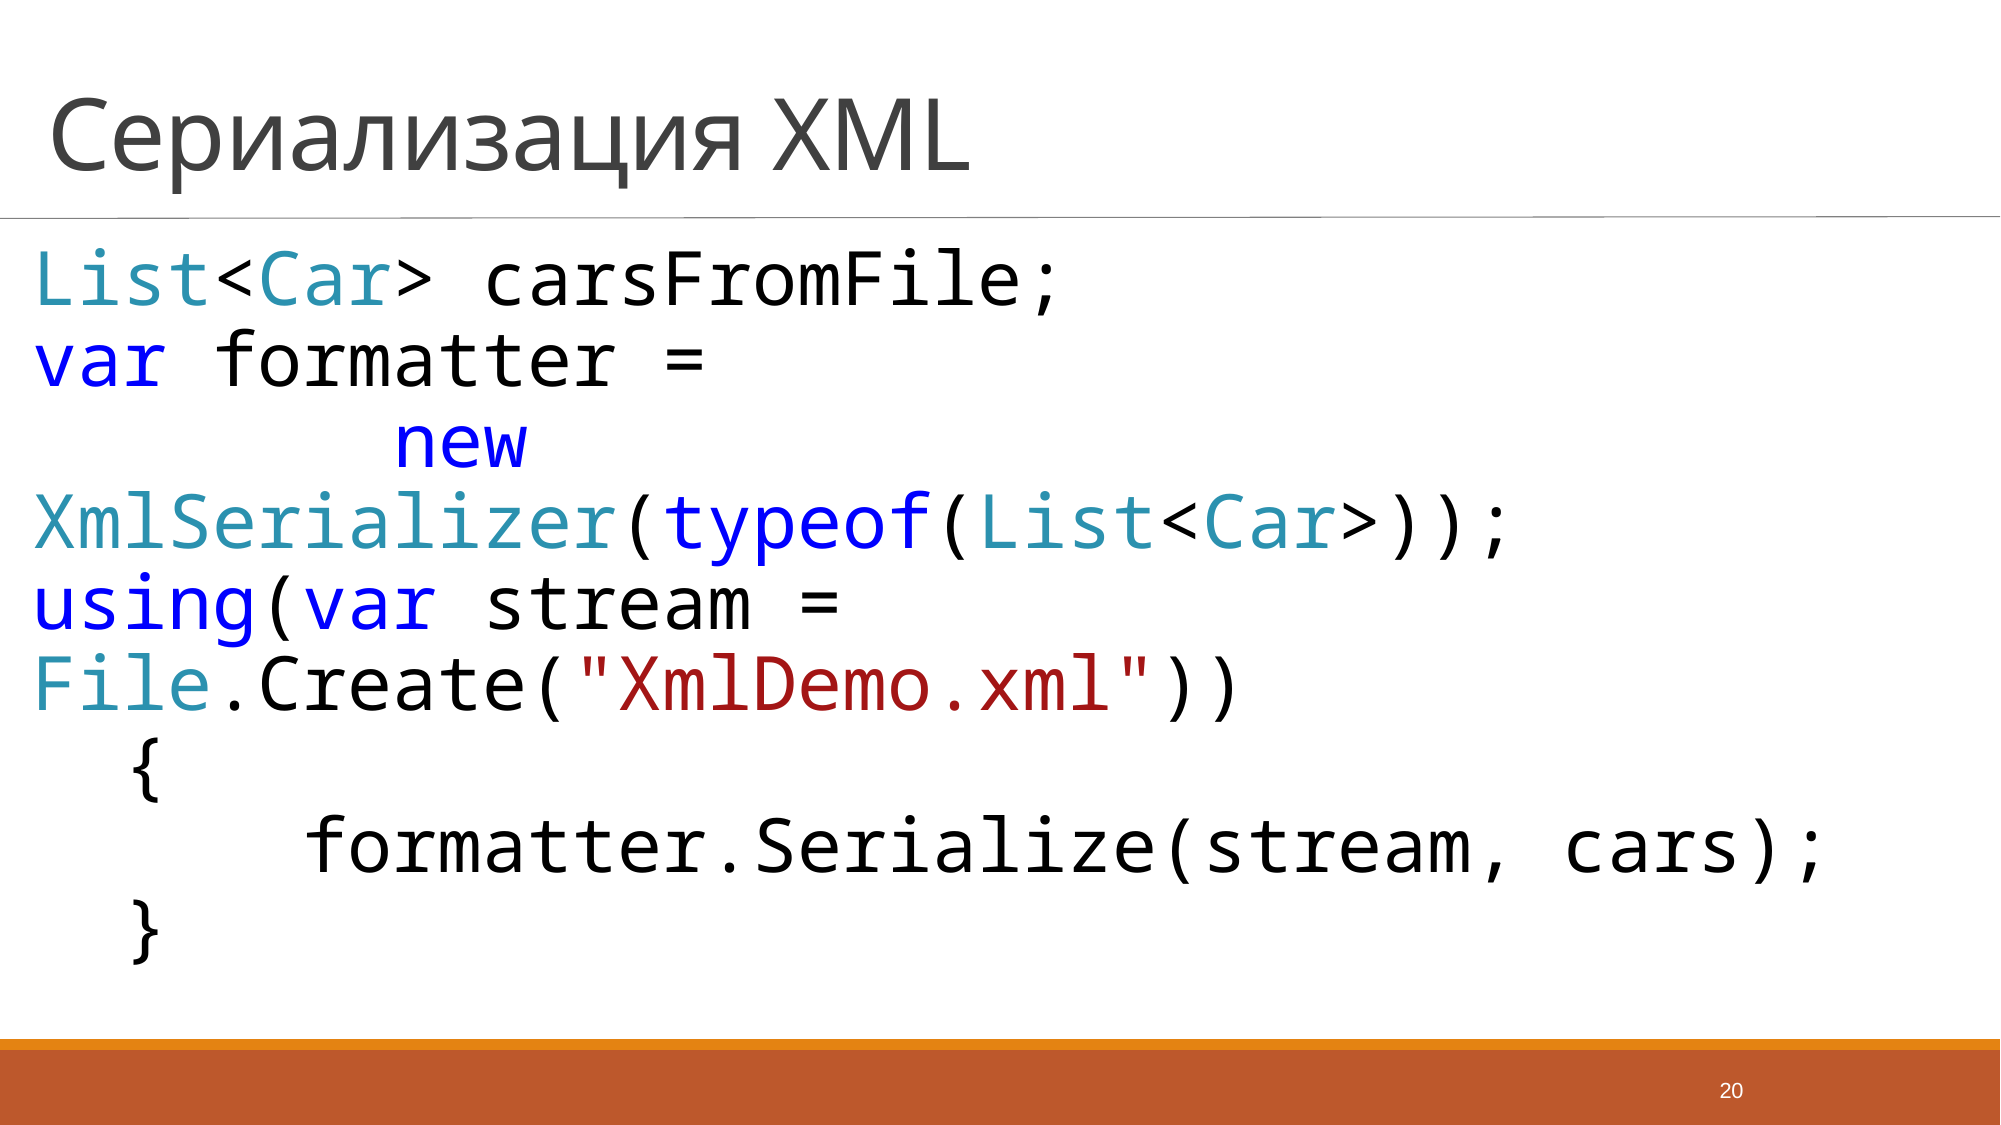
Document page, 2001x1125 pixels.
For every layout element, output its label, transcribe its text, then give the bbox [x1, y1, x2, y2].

title Сериализация XML [32, 47, 1967, 198]
list List<Car> carsFromFile; var formatter = new XmlSerializer(typeof(List<Car>)); using(var stream = File.Create("XmlDemo.xml")) { formatter.Serialize(stream, cars); } [32, 233, 1967, 1025]
slide_number 20 [1624, 1059, 1840, 1120]
